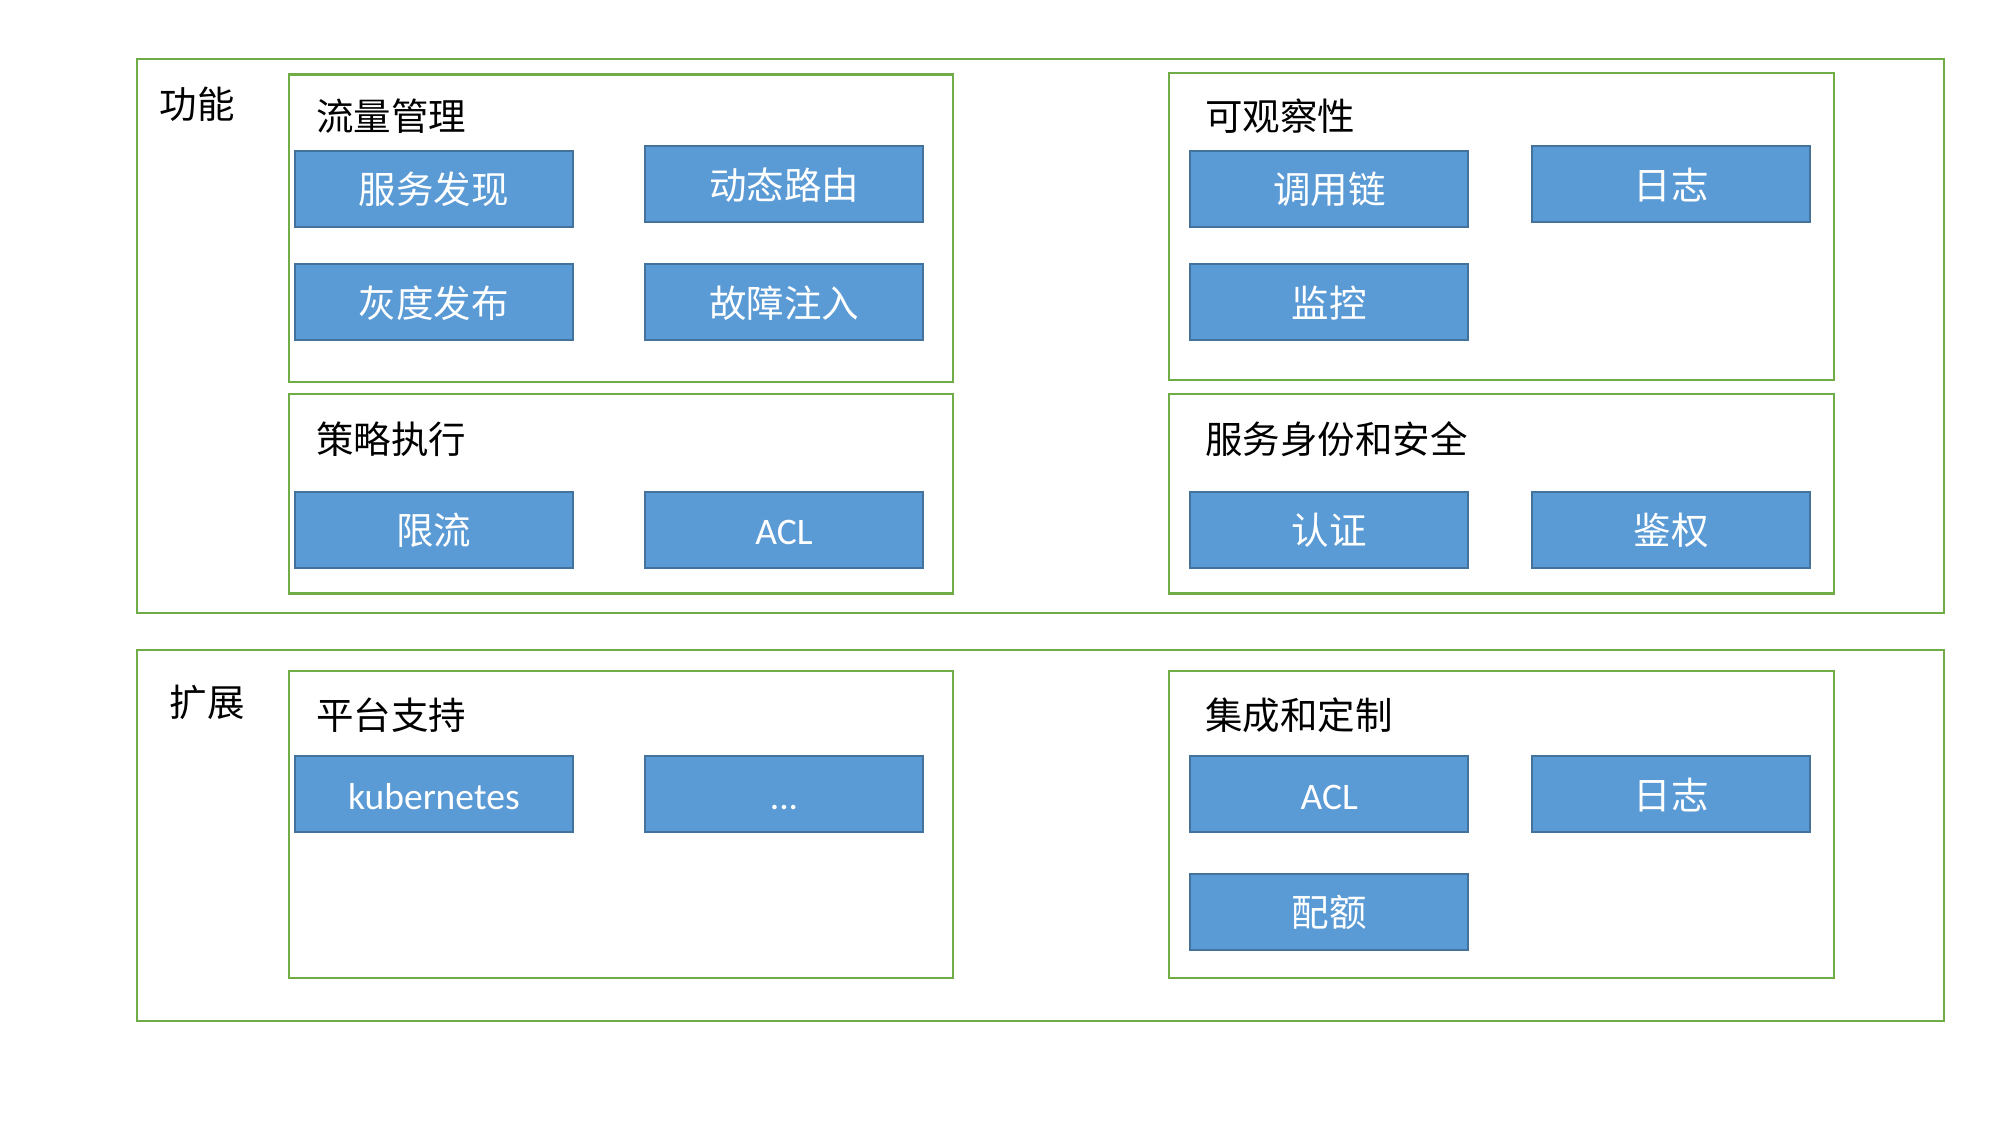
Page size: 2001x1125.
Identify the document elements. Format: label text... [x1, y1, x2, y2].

text_box 认证 [1189, 491, 1469, 569]
text_box 集成和定制 [1190, 684, 1455, 745]
text_box 灰度发布 [294, 263, 574, 341]
text_box [288, 393, 954, 595]
text_box 平台支持 [301, 684, 566, 745]
text_box 服务身份和安全 [1190, 408, 1570, 468]
text_box 故障注入 [644, 263, 924, 341]
text_box 策略执行 [301, 408, 566, 468]
text_box ... [644, 755, 924, 833]
text_box 限流 [294, 491, 574, 569]
text_box 服务发现 [294, 150, 574, 228]
text_box 鉴权 [1531, 491, 1811, 569]
text_box [288, 73, 954, 383]
text_box 日志 [1531, 755, 1811, 833]
text_box 监控 [1189, 263, 1469, 341]
text_box [288, 670, 954, 979]
text_box [1168, 72, 1835, 381]
text_box 调用链 [1189, 150, 1469, 228]
text_box 流量管理 [301, 85, 566, 146]
text_box 日志 [1531, 145, 1811, 223]
text_box 动态路由 [644, 145, 924, 223]
text_box 配额 [1189, 873, 1469, 951]
text_box [1168, 393, 1835, 595]
text_box 功能 [145, 73, 280, 133]
text_box [136, 649, 1945, 1022]
text_box 可观察性 [1190, 85, 1455, 146]
text_box 扩展 [154, 671, 288, 731]
text_box ACL [644, 491, 924, 569]
text_box [136, 58, 1945, 614]
text_box kubernetes [294, 755, 574, 833]
text_box [1168, 670, 1835, 979]
text_box ACL [1189, 755, 1469, 833]
